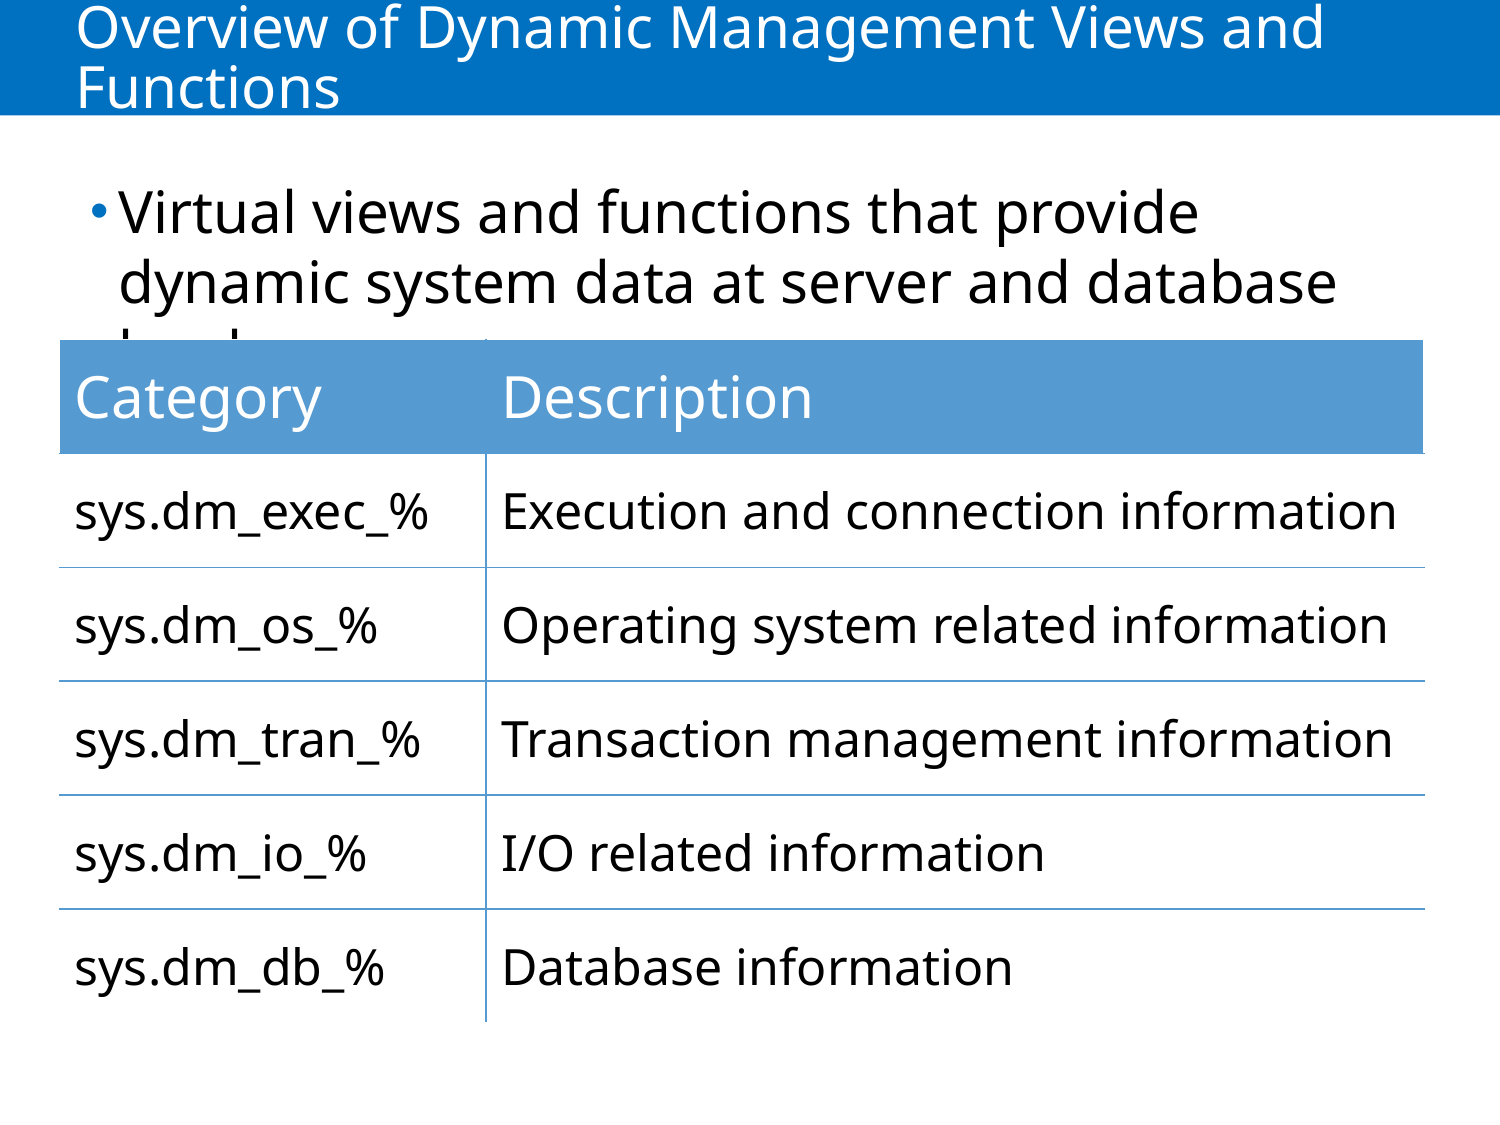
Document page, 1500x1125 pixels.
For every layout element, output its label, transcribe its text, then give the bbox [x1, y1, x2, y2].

text_box Virtual views and functions that provide dynamic system data at server and database level [75, 167, 1408, 339]
table_cell sys.dm_io_% [60, 796, 485, 908]
table_cell Execution and connection information [487, 454, 1423, 567]
table_cell Transaction management information [487, 682, 1423, 794]
table_header Description [487, 340, 1423, 453]
table_cell sys.dm_tran_% [60, 682, 485, 794]
table_cell I/O related information [487, 796, 1423, 908]
table_cell Operating system related information [487, 568, 1423, 680]
table_cell sys.dm_exec_% [60, 454, 485, 567]
table_cell sys.dm_os_% [60, 568, 485, 680]
title Overview of Dynamic Management Views and Functions [75, 0, 1351, 122]
table_header Category [60, 340, 485, 453]
table_cell sys.dm_db_% [60, 910, 485, 1022]
table_cell Database information [487, 910, 1423, 1022]
